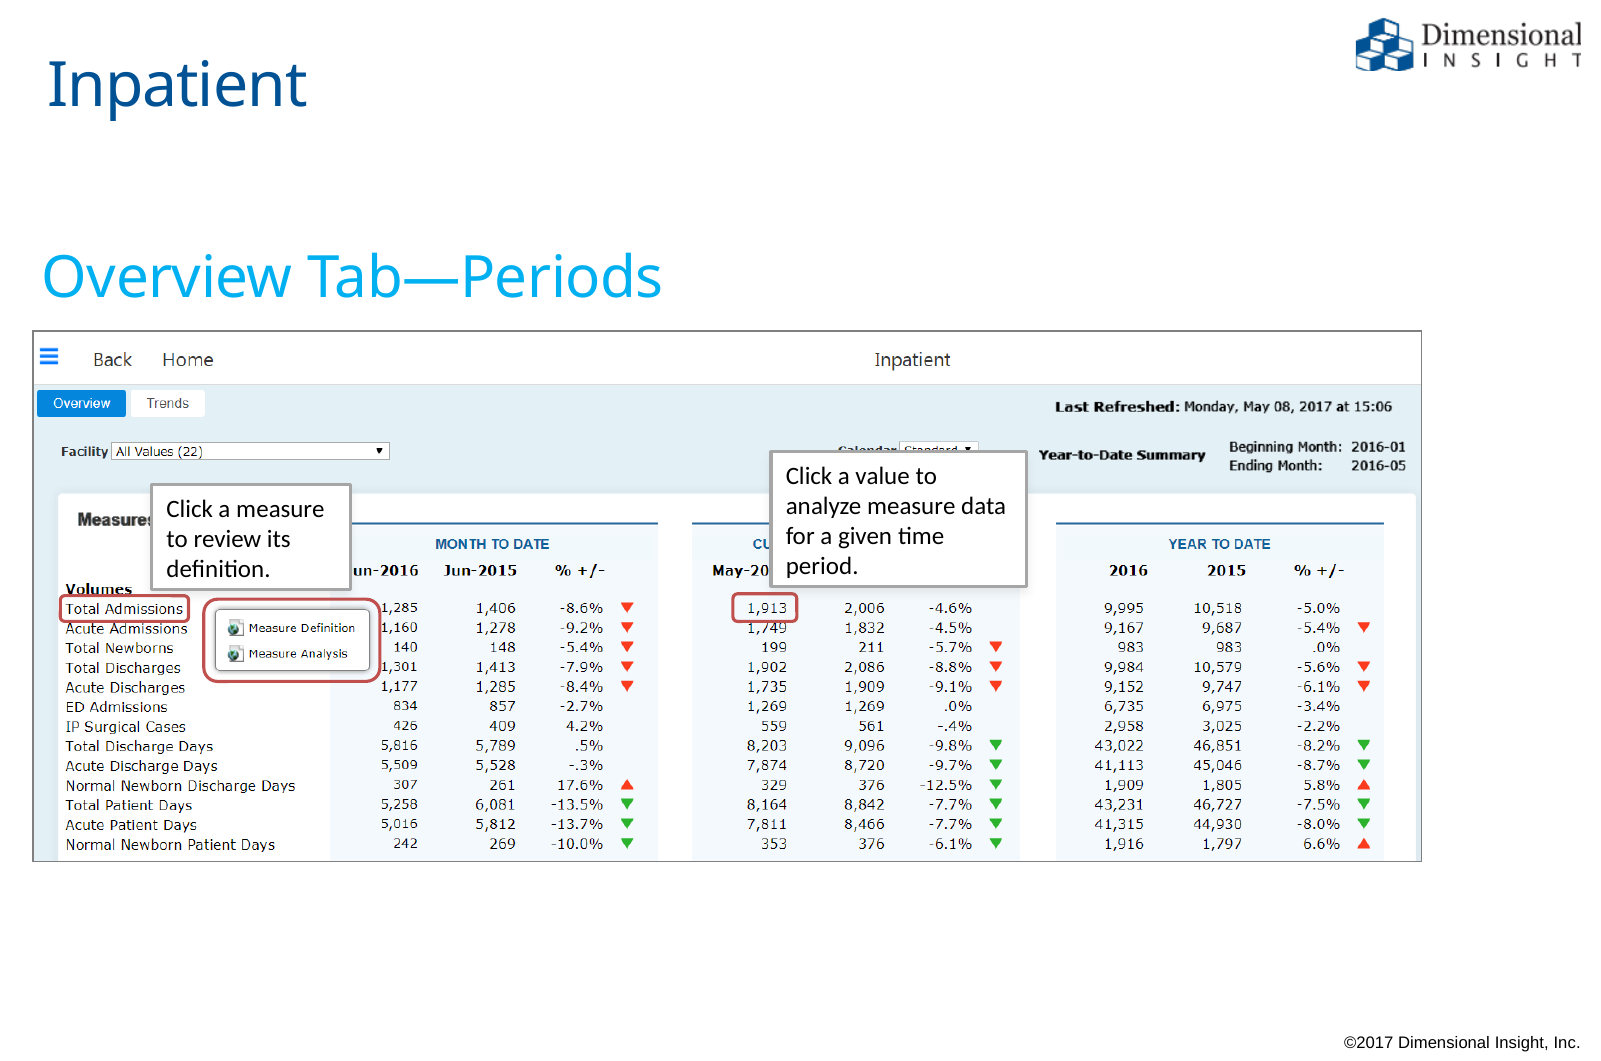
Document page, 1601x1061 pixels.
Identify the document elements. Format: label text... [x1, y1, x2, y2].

list Overview Tab—Periods [26, 231, 1176, 331]
picture [32, 329, 1423, 863]
title Inpatient [32, 34, 1321, 130]
